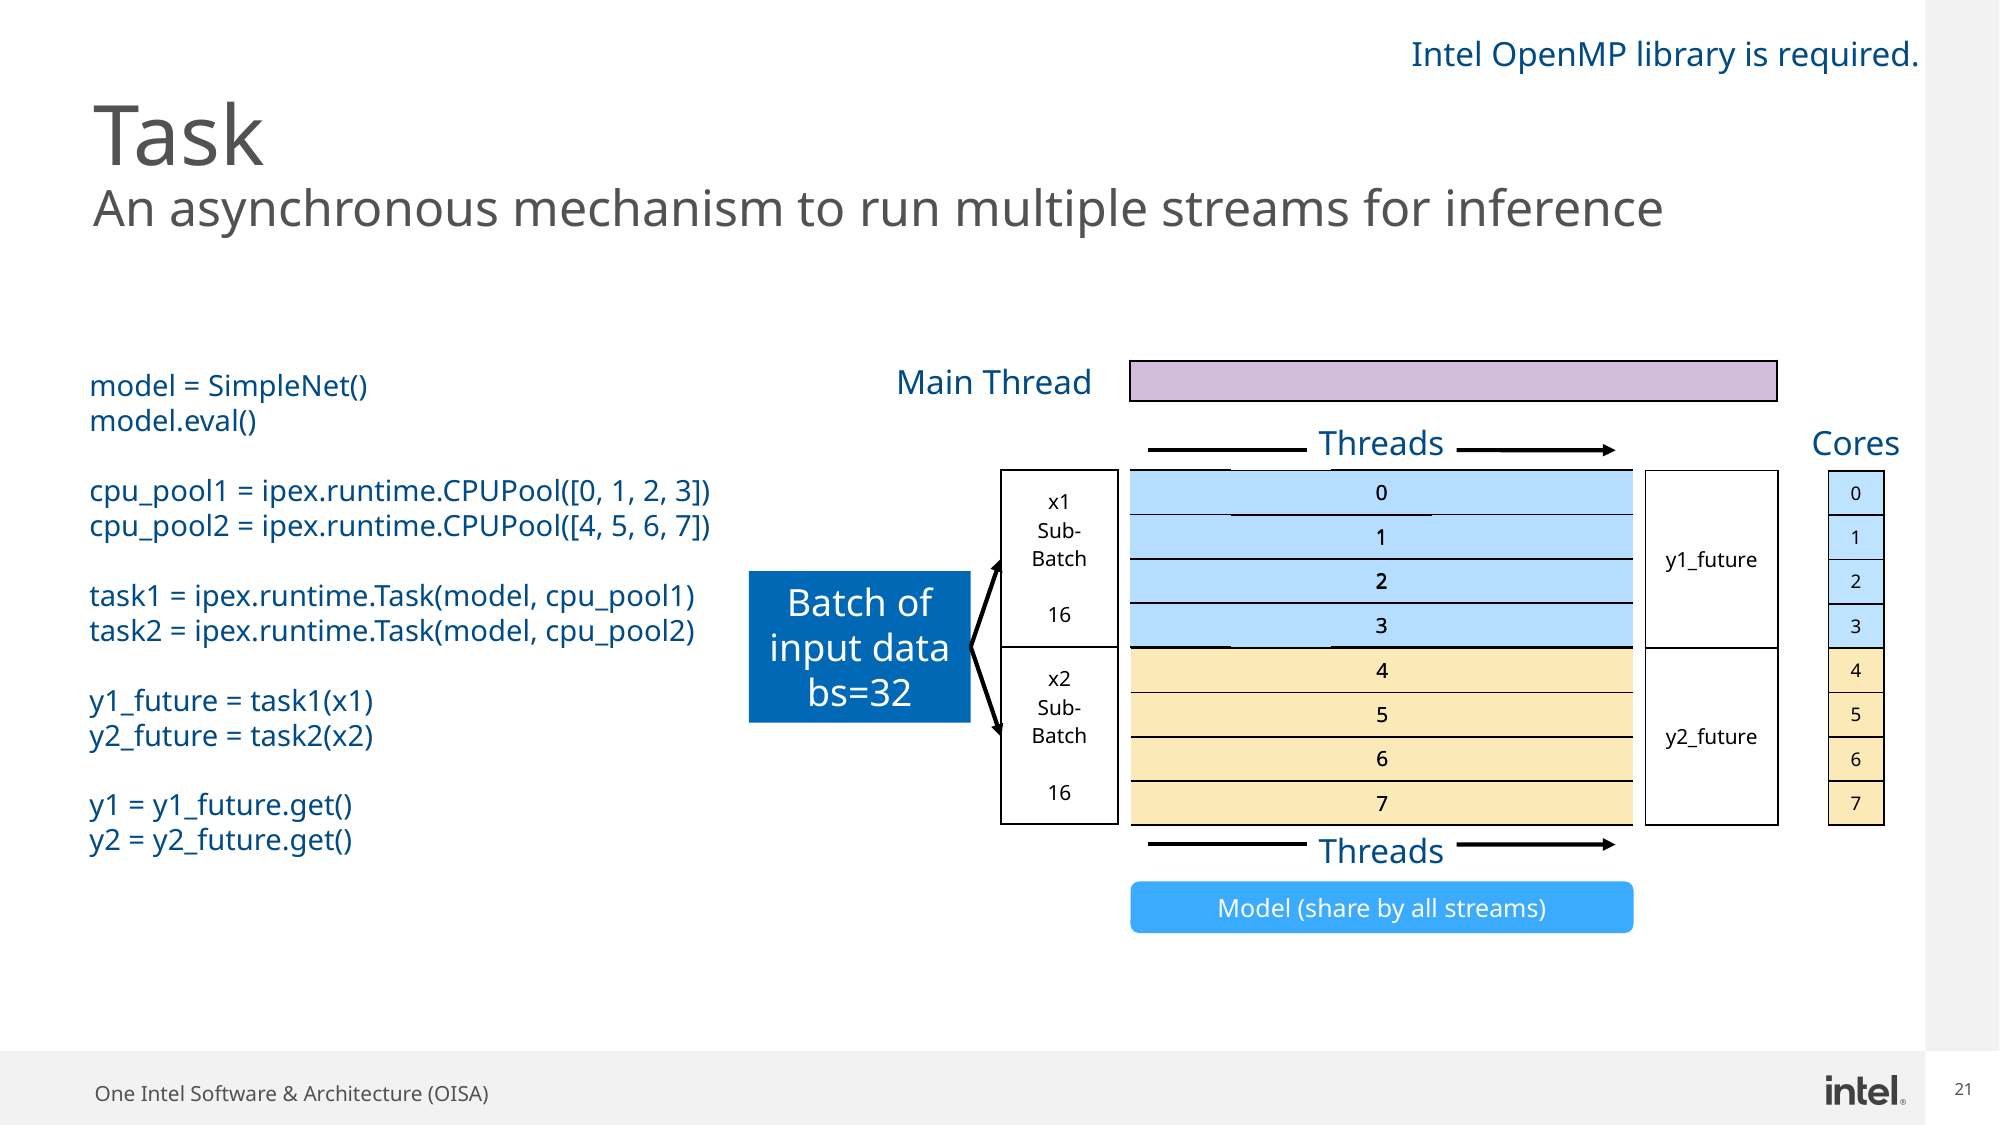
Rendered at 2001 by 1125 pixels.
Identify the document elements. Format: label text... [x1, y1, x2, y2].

table_header [1131, 649, 1231, 692]
table_cell 3 [1829, 605, 1883, 647]
table_cell 7 [1332, 782, 1432, 824]
table_cell [1533, 738, 1633, 780]
table_cell [1130, 515, 1231, 558]
table_header [1231, 471, 1331, 514]
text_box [970, 646, 1002, 737]
table_cell 2 [1829, 560, 1883, 603]
table_cell [1231, 604, 1331, 647]
table_header 4 [1829, 649, 1883, 692]
table_header [1660, 362, 1719, 400]
table_cell 7 [1829, 782, 1883, 824]
table_cell [1432, 782, 1533, 824]
table_cell [1131, 738, 1231, 780]
title Task An asynchronous mechanism to run multiple streams for inference [93, 93, 1901, 251]
table_header [1231, 649, 1332, 692]
text_box Intel OpenMP library is required. [1411, 32, 1921, 73]
table_cell 3 [1331, 604, 1432, 646]
table_header [1542, 362, 1601, 400]
table_header [1130, 471, 1231, 514]
table_header [1248, 362, 1307, 400]
table_cell [1131, 782, 1231, 824]
table_header [1533, 649, 1633, 692]
table_header [1601, 362, 1660, 400]
table_header 4 [1332, 649, 1432, 692]
table_cell [1432, 604, 1532, 646]
table_cell [1130, 560, 1231, 602]
table_cell [1131, 693, 1231, 736]
text_box model = SimpleNet() model.eval() cpu_pool1 = ipex.runtime.CPUPool([0, 1, 2, 3]) cpu_pool2 = ipex.runtime.CPUPool([4, 5, 6, 7]) task1 = ipex.runtime.Task(model, cpu_pool1) task2 = ipex.runtime.Task(model, cpu_pool2) y1_future = task1(x1) y2_future = task2(x2) y1 = y1_future.get() y2 = y2_future.get() [89, 367, 711, 857]
table_header [1532, 471, 1633, 514]
table_header [1432, 649, 1533, 692]
text_box Cores [1811, 422, 1901, 463]
text_box Main Thread [896, 360, 1093, 401]
table_cell 1 [1829, 516, 1883, 559]
table_header [1189, 362, 1248, 400]
table_cell [1533, 782, 1633, 824]
table_cell [1231, 693, 1332, 736]
text_box Batch of input data bs=32 [748, 571, 970, 723]
table_cell [1432, 693, 1533, 736]
table_cell [1231, 516, 1331, 558]
table_header [1719, 362, 1777, 400]
table_header [1483, 362, 1542, 400]
table_cell [1231, 782, 1332, 824]
table_cell 2 [1331, 560, 1432, 602]
table_cell [1533, 693, 1633, 736]
table_cell 5 [1332, 693, 1432, 736]
text_box Model (share by all streams) [1130, 881, 1634, 934]
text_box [970, 558, 1001, 646]
table_header [1432, 471, 1532, 514]
table_header 0 [1829, 472, 1883, 514]
table_cell [1231, 738, 1332, 780]
table_header [1307, 362, 1366, 400]
table_header x1 Sub-Batch 16 [1002, 471, 1117, 646]
table_header 0 [1331, 471, 1432, 514]
table_header y2_future [1646, 649, 1777, 824]
text_box Threads [1318, 421, 1445, 462]
table_cell 6 [1829, 738, 1883, 780]
text_box Threads [1318, 830, 1445, 871]
table_cell [1130, 604, 1231, 646]
table_cell [1532, 515, 1633, 558]
table_cell 6 [1332, 738, 1432, 780]
table_cell 5 [1829, 693, 1883, 736]
table_header [1366, 362, 1425, 400]
table_cell [1432, 738, 1533, 780]
table_cell [1532, 560, 1633, 602]
picture [1826, 1075, 1906, 1105]
table_cell x2 Sub-Batch 16 [1002, 648, 1117, 823]
table_cell [1432, 560, 1532, 602]
table_header y1_future [1646, 471, 1777, 647]
table_cell [1231, 560, 1331, 602]
table_cell [1432, 515, 1532, 558]
table_cell [1532, 604, 1633, 646]
table_header [1131, 362, 1189, 400]
table_header [1425, 362, 1483, 400]
table_cell 1 [1331, 516, 1432, 558]
